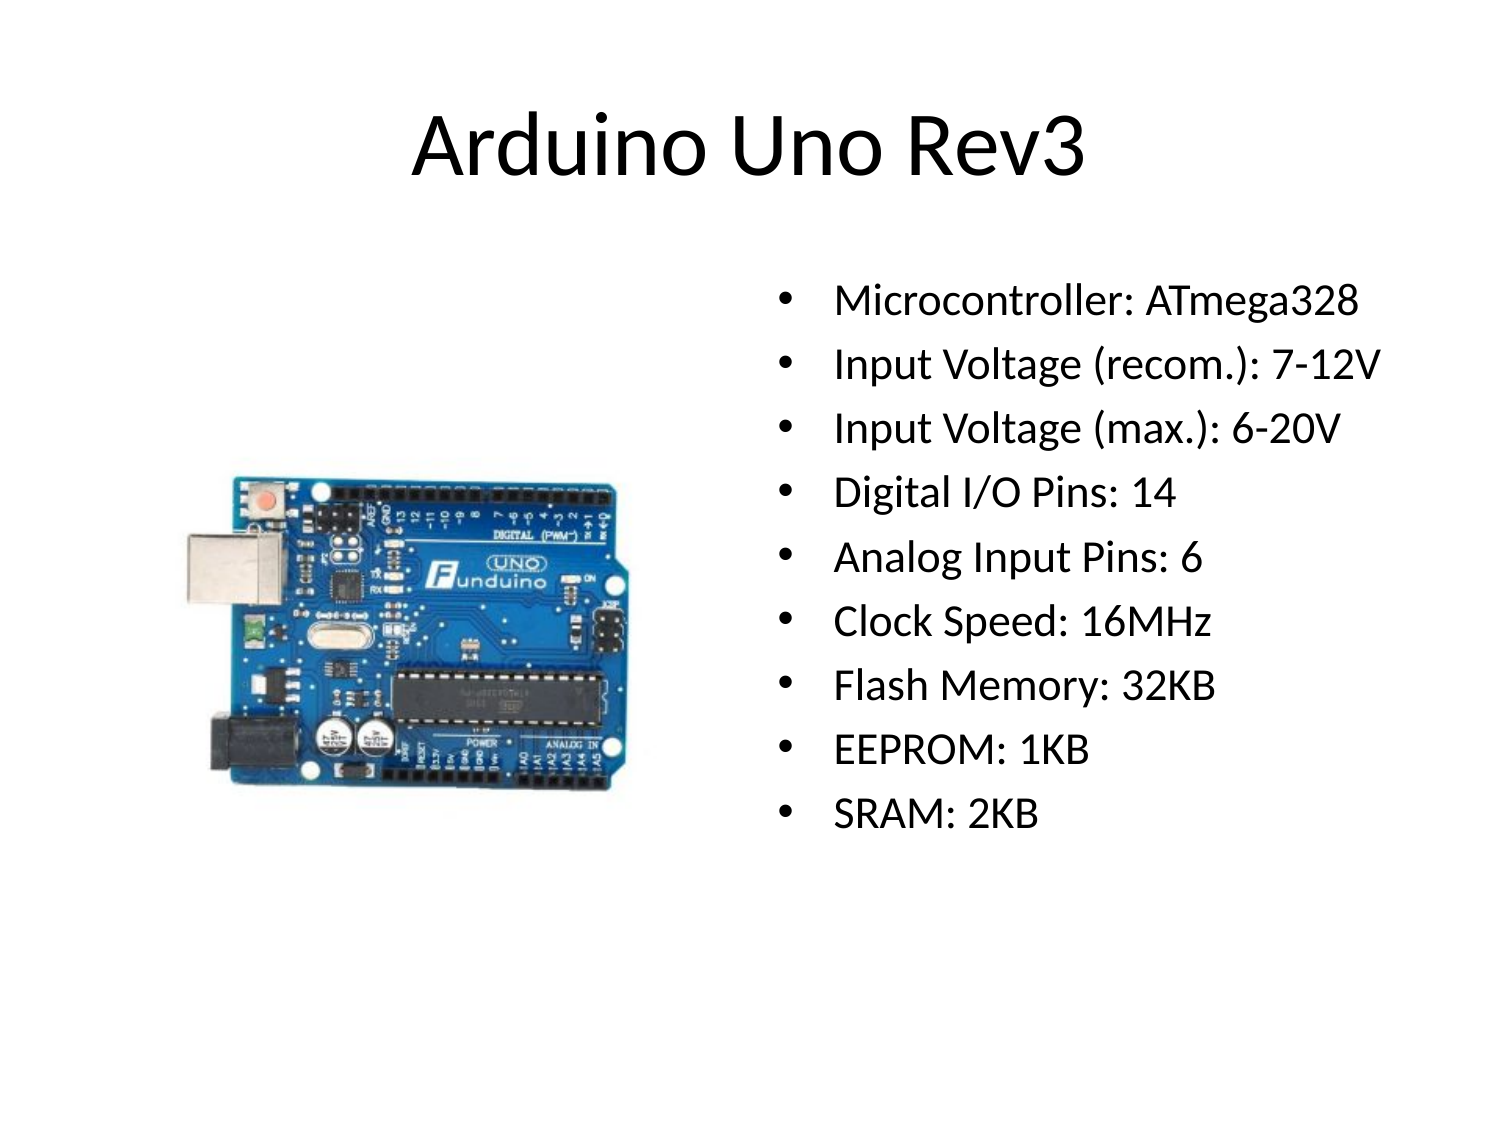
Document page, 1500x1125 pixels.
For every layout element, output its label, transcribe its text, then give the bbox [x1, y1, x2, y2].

list Microcontroller: ATmega328 Input Voltage (recom.): 7-12V Input Voltage (max.): 6-20V Digital I/O Pins: 14 Analog Input Pins: 6 Clock Speed: 16MHz Flash Memory: 32KB EEPROM: 1KB SRAM: 2KB [762, 262, 1425, 1005]
title Arduino Uno Rev3 [75, 45, 1425, 233]
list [155, 383, 657, 884]
